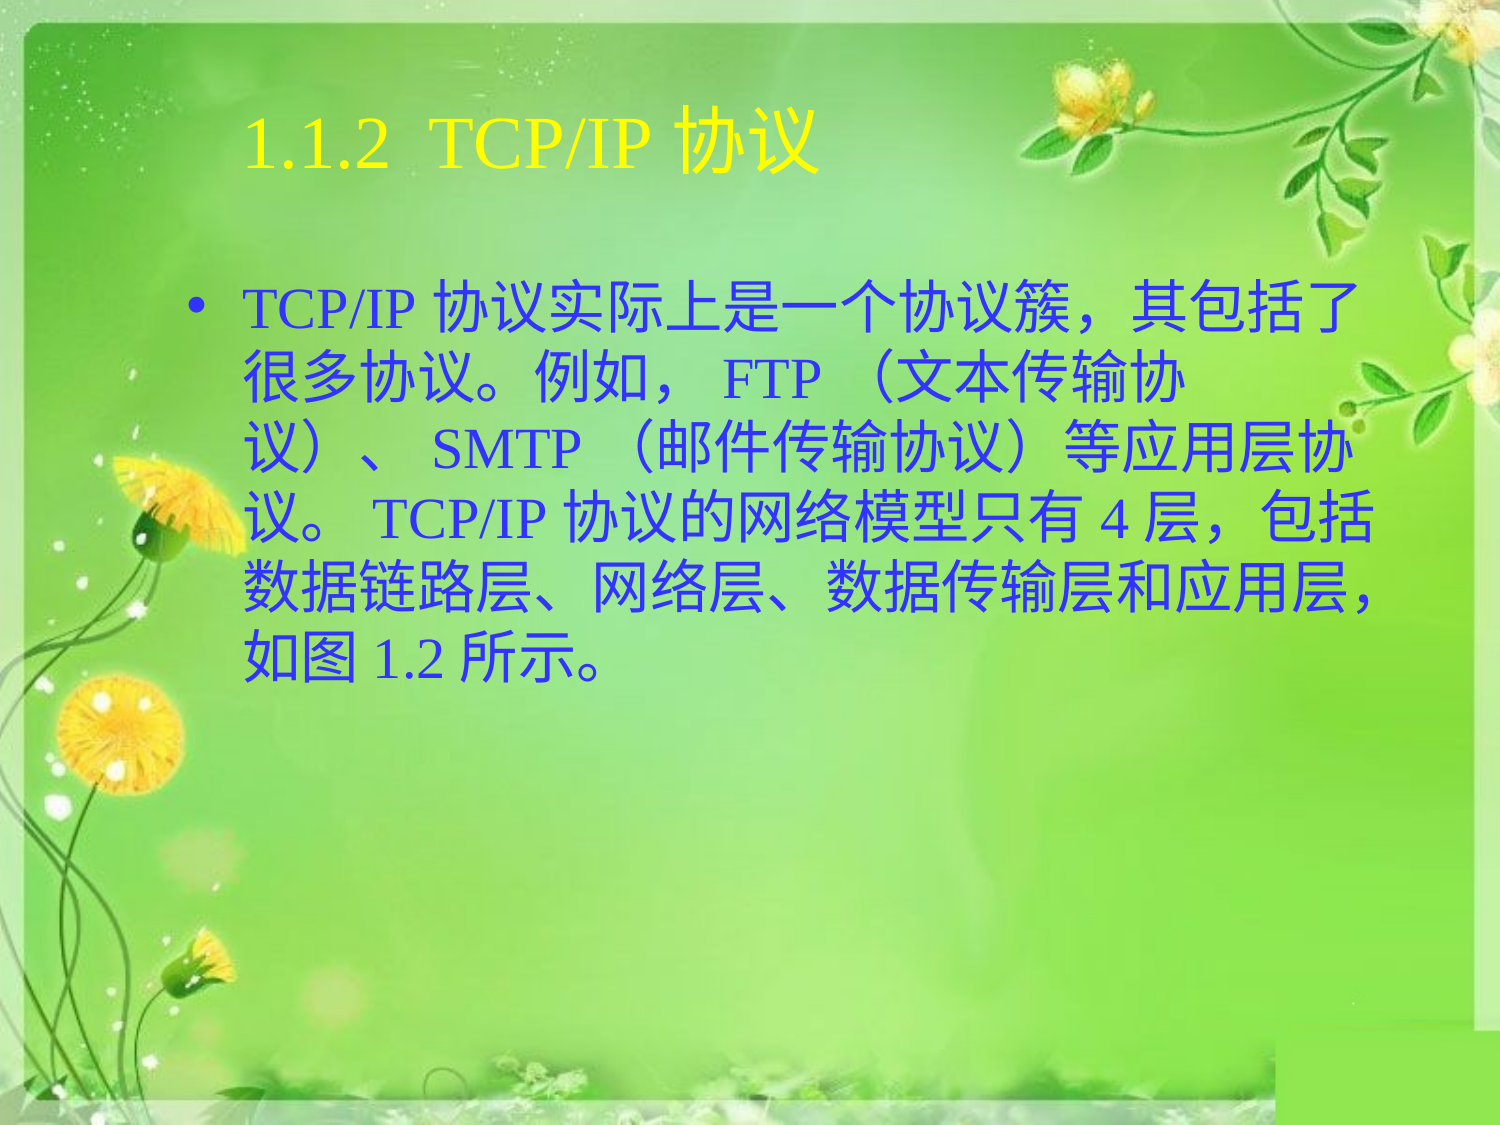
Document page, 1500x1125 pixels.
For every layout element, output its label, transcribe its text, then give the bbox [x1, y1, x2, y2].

title 1.1.2 TCP/IP协议 [29, 45, 1034, 233]
picture [0, 0, 1500, 1125]
list TCP/IP协议实际上是一个协议簇，其包括了很多协议。例如，FTP（文本传输协议）、SMTP（邮件传输协议）等应用层协议。TCP/IP协议的网络模型只有4层，包括数据链路层、网络层、数据传输层和应用层，如图1.2所示。 [171, 262, 1425, 1071]
